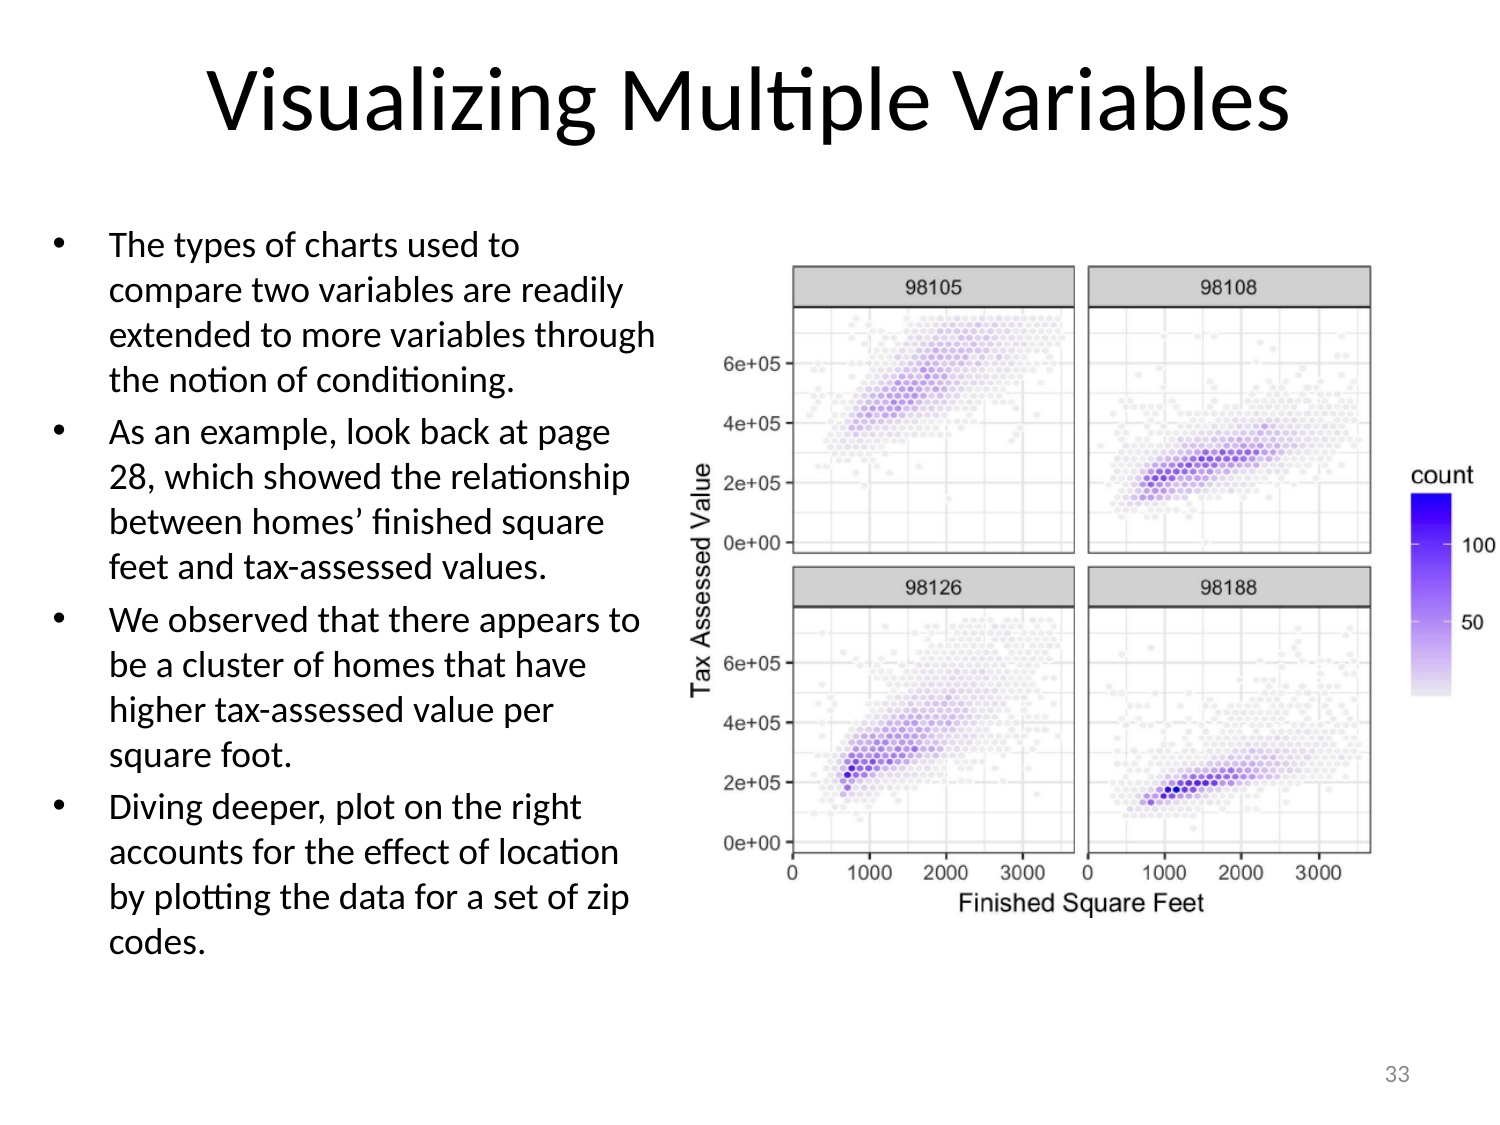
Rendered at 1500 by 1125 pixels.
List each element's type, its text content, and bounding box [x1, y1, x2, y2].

title Visualizing Multiple Variables [75, 0, 1425, 188]
slide_number 33 [1074, 1042, 1425, 1103]
picture [687, 262, 1500, 918]
list The types of charts used to compare two variables are readily extended to more variables through the notion of conditioning. As an example, look back at page 28, which showed the relationship between homes’ finished square feet and tax-assessed values. We observed that there appears to be a cluster of homes that have higher tax-assessed value per square foot. Diving deeper, plot on the right accounts for the effect of location by plotting the data for a set of zip codes. [37, 212, 675, 1000]
